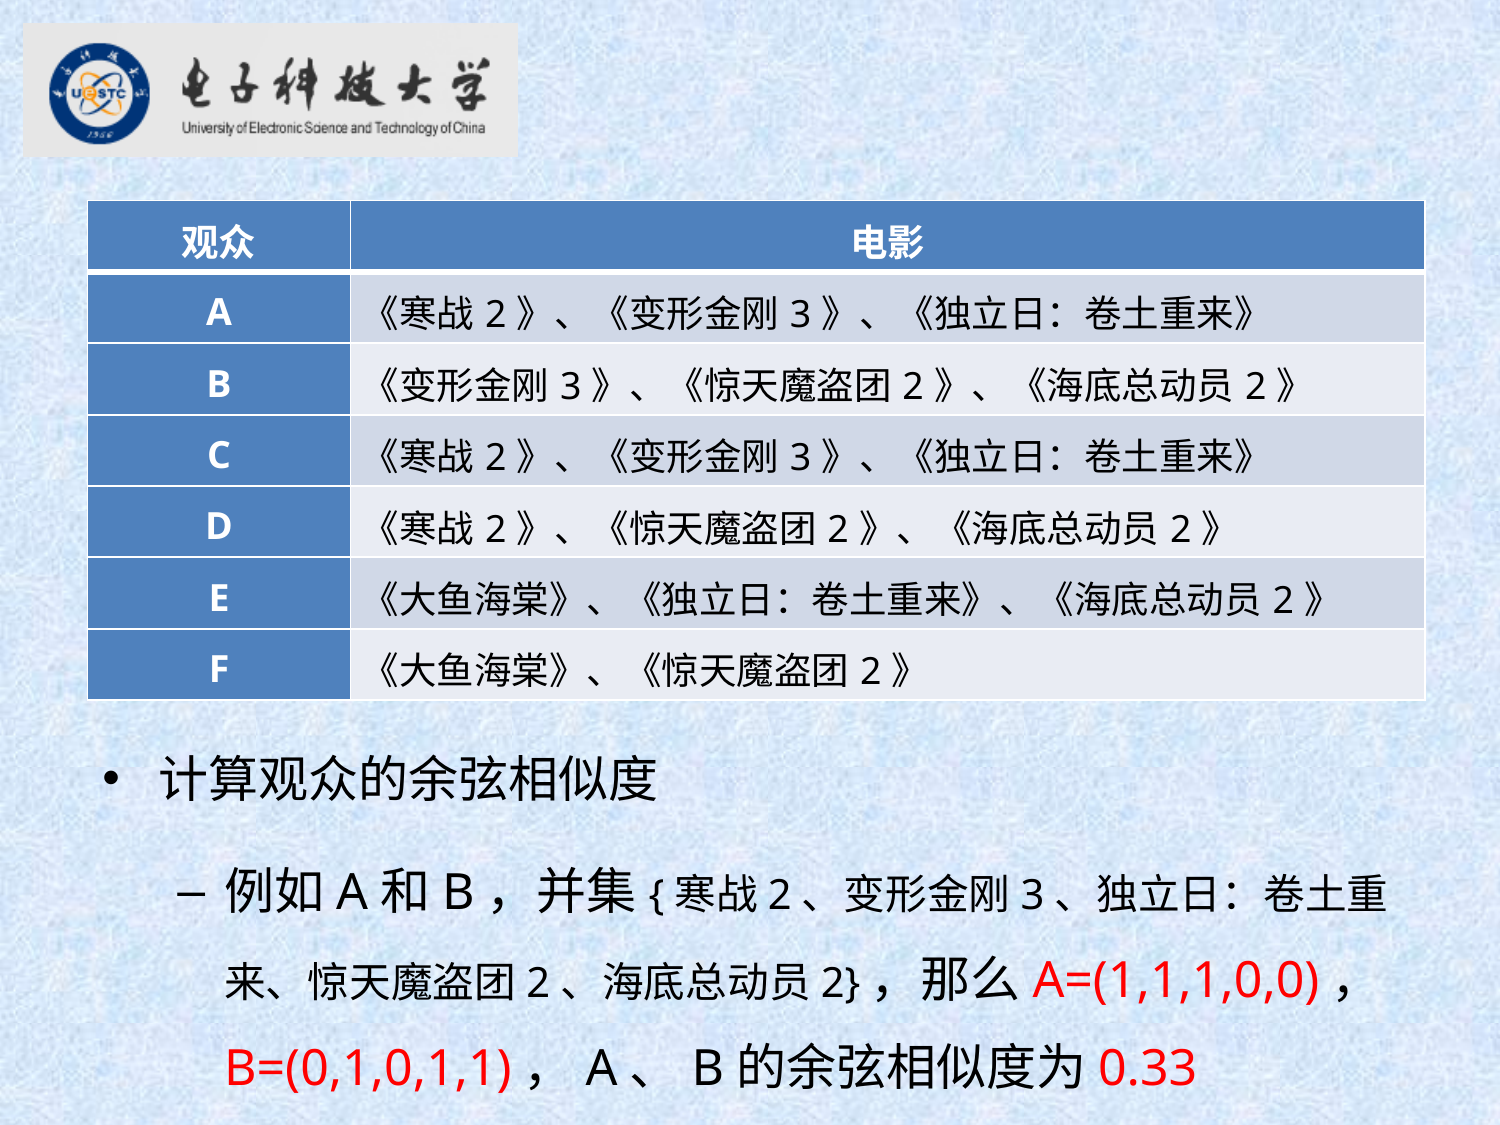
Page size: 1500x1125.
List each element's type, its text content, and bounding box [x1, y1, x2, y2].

table_cell 《变形金刚3》、《惊天魔盗团2》、《海底总动员2》 [351, 344, 1424, 414]
table_cell F [88, 630, 350, 699]
table_header 观众 [88, 201, 350, 269]
table_cell E [88, 558, 350, 628]
table_cell B [88, 344, 350, 414]
list 计算观众的余弦相似度 例如A和B，并集{寒战2、变形金刚3、独立日：卷土重来、惊天魔盗团2、海底总动员2}，那么A=(1,1,1,0,0)，B=(0,1,0,1,1)，A、B的余弦相似度为0.33 [87, 701, 1425, 1088]
picture [0, 0, 1500, 1125]
table_cell D [88, 487, 350, 556]
table_header 电影 [351, 201, 1424, 269]
table_cell 《大鱼海棠》、《惊天魔盗团2》 [351, 630, 1424, 699]
table_cell C [88, 416, 350, 485]
table_cell 《寒战2》、《变形金刚3》、《独立日：卷土重来》 [351, 416, 1424, 485]
table_cell 《寒战2》、《变形金刚3》、《独立日：卷土重来》 [351, 275, 1424, 342]
table_cell 《大鱼海棠》、《独立日：卷土重来》、《海底总动员2》 [351, 558, 1424, 628]
table_cell 《寒战2》、《惊天魔盗团2》、《海底总动员2》 [351, 487, 1424, 556]
table_cell A [88, 275, 350, 342]
